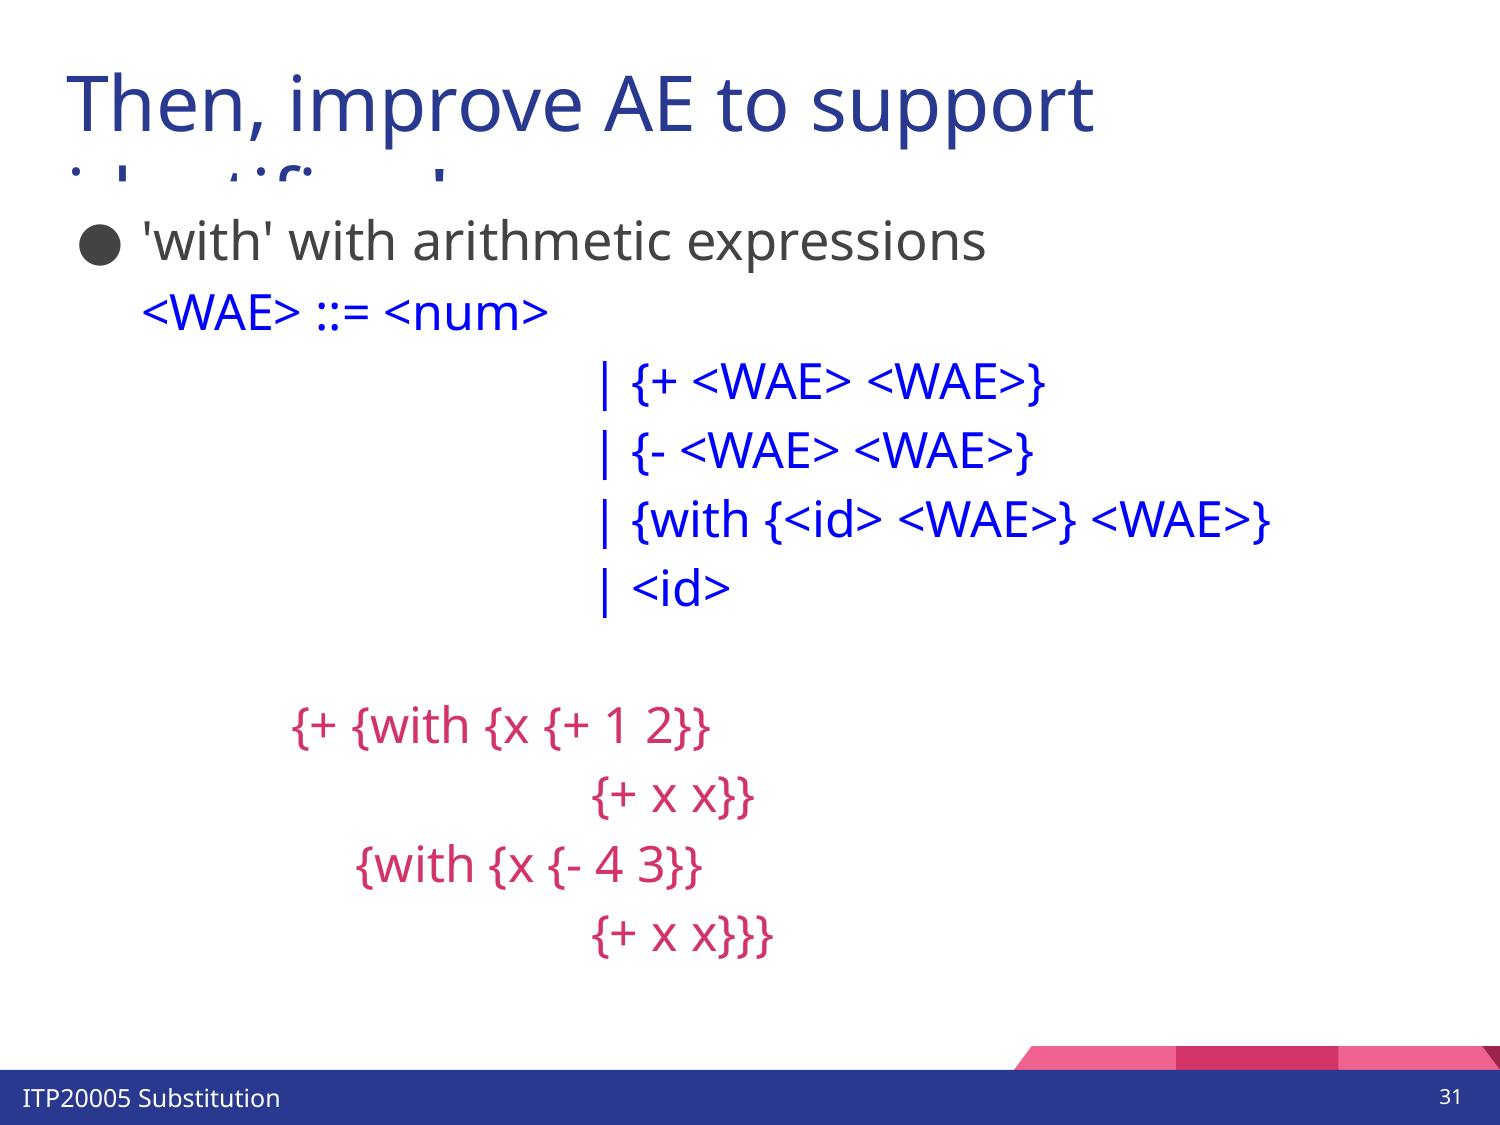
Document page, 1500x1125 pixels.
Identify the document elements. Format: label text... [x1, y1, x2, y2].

list 'with' with arithmetic expressions <WAE> ::= <num> | {+ <WAE> <WAE>} | {- <WAE> <WAE>} | {with {<id> <WAE>} <WAE>} | <id> {+ {with {x {+ 1 2}} {+ x x}} {with {x {- 4 3}} {+ x x}}} [51, 181, 1500, 1046]
title Then, improve AE to support identifiers! [51, 39, 1449, 173]
slide_number ‹#› [1387, 1054, 1478, 1125]
